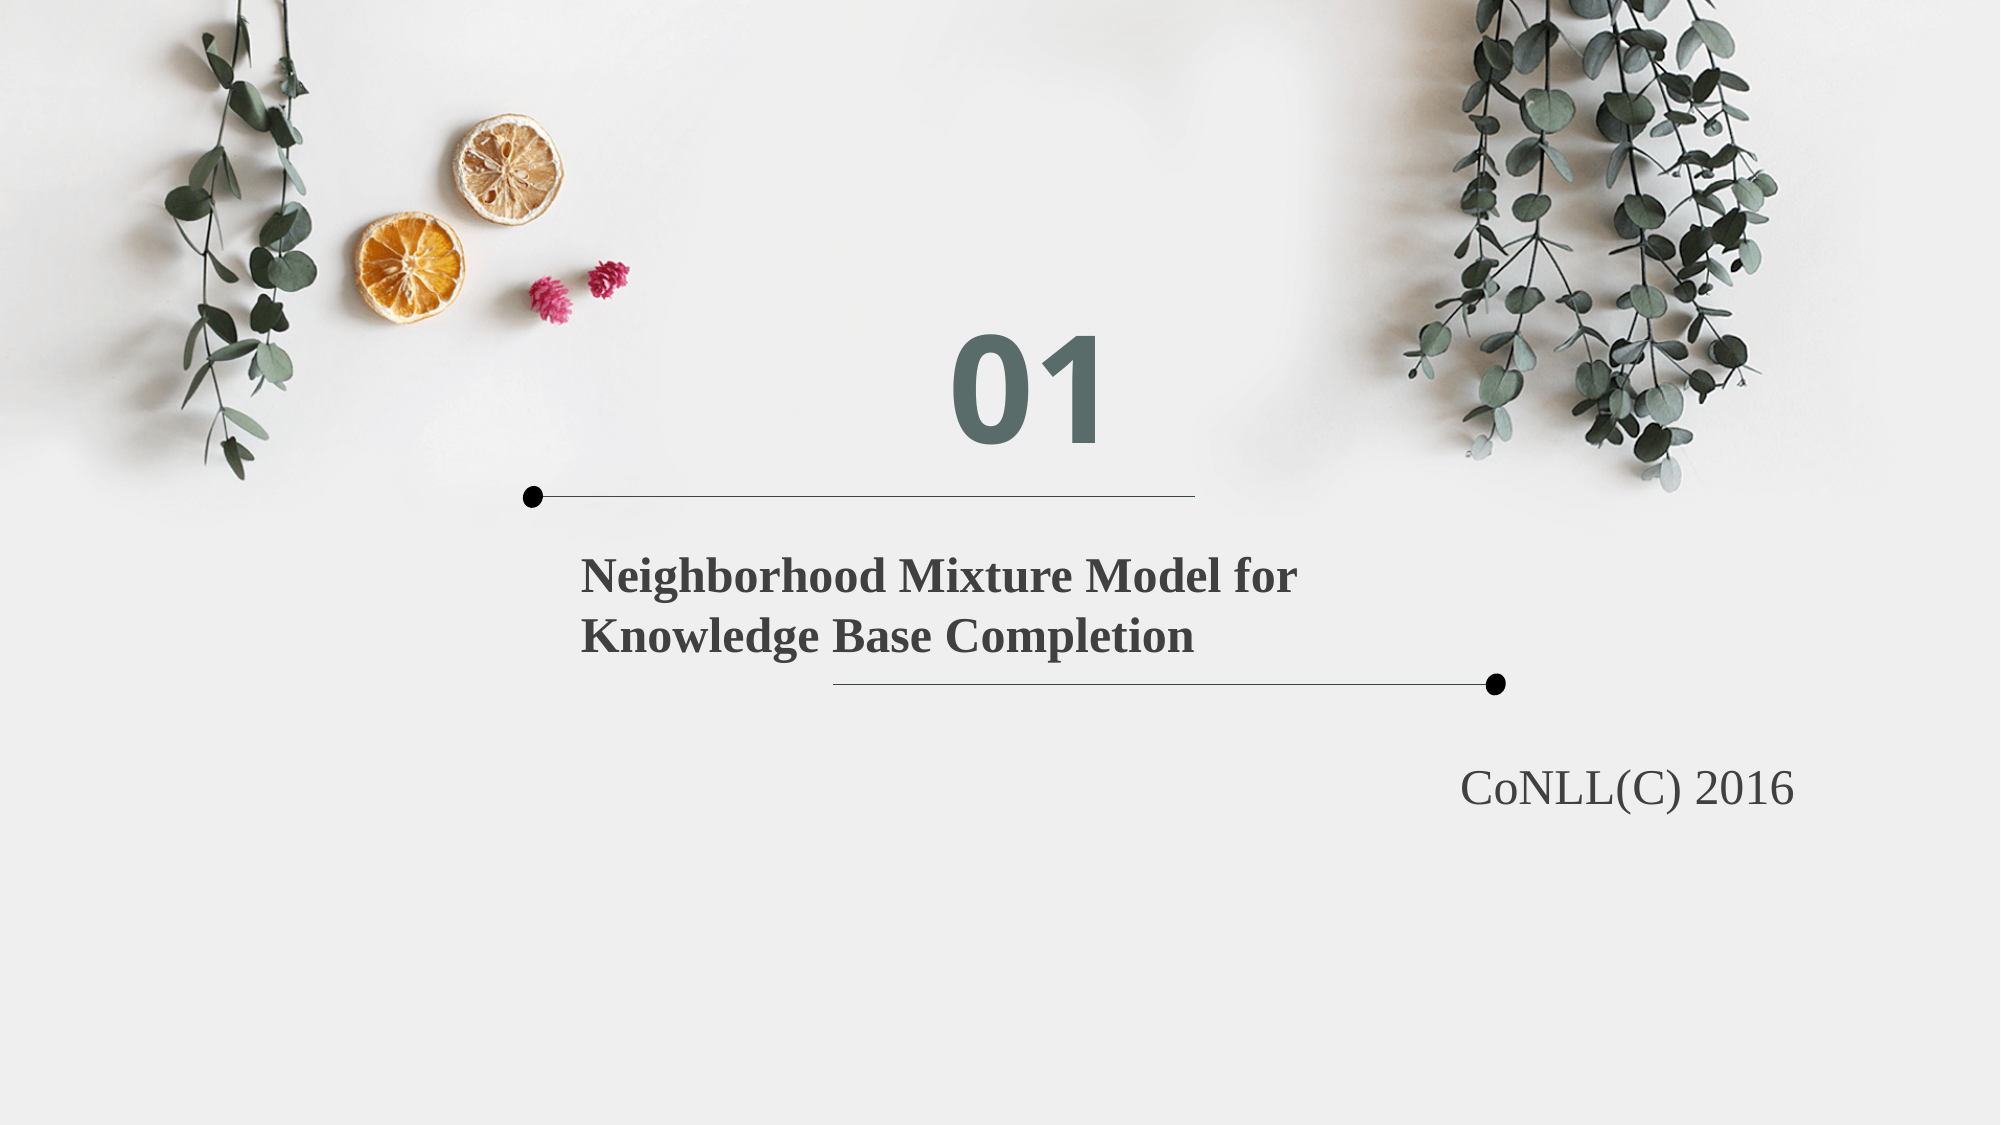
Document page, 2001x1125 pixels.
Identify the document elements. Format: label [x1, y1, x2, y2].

text_box [833, 673, 1506, 696]
picture [0, 0, 2000, 1125]
text_box [523, 485, 1196, 509]
